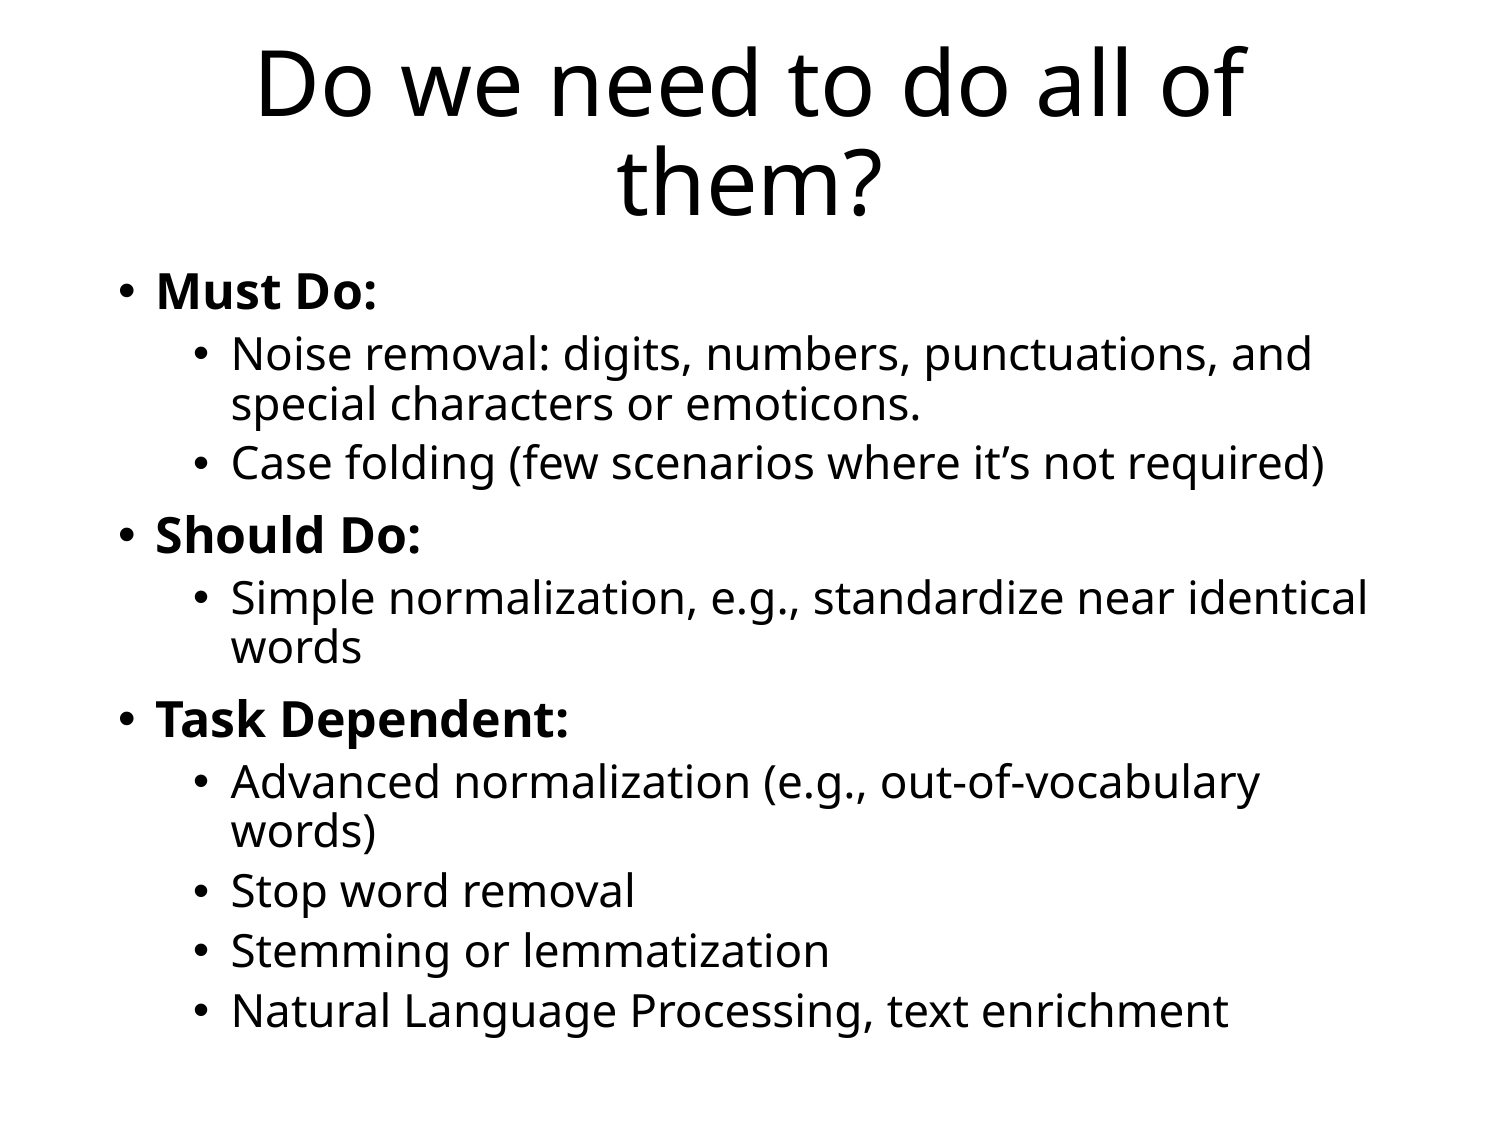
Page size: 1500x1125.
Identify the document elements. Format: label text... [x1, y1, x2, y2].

list Must Do: Noise removal: digits, numbers, punctuations, and special characters or emoticons. Case folding (few scenarios where it’s not required) Should Do: Simple normalization, e.g., standardize near identical words Task Dependent: Advanced normalization (e.g., out-of-vocabulary words) Stop word removal Stemming or lemmatization Natural Language Processing, text enrichment [103, 259, 1397, 1014]
title Do we need to do all of them? [103, 27, 1397, 246]
